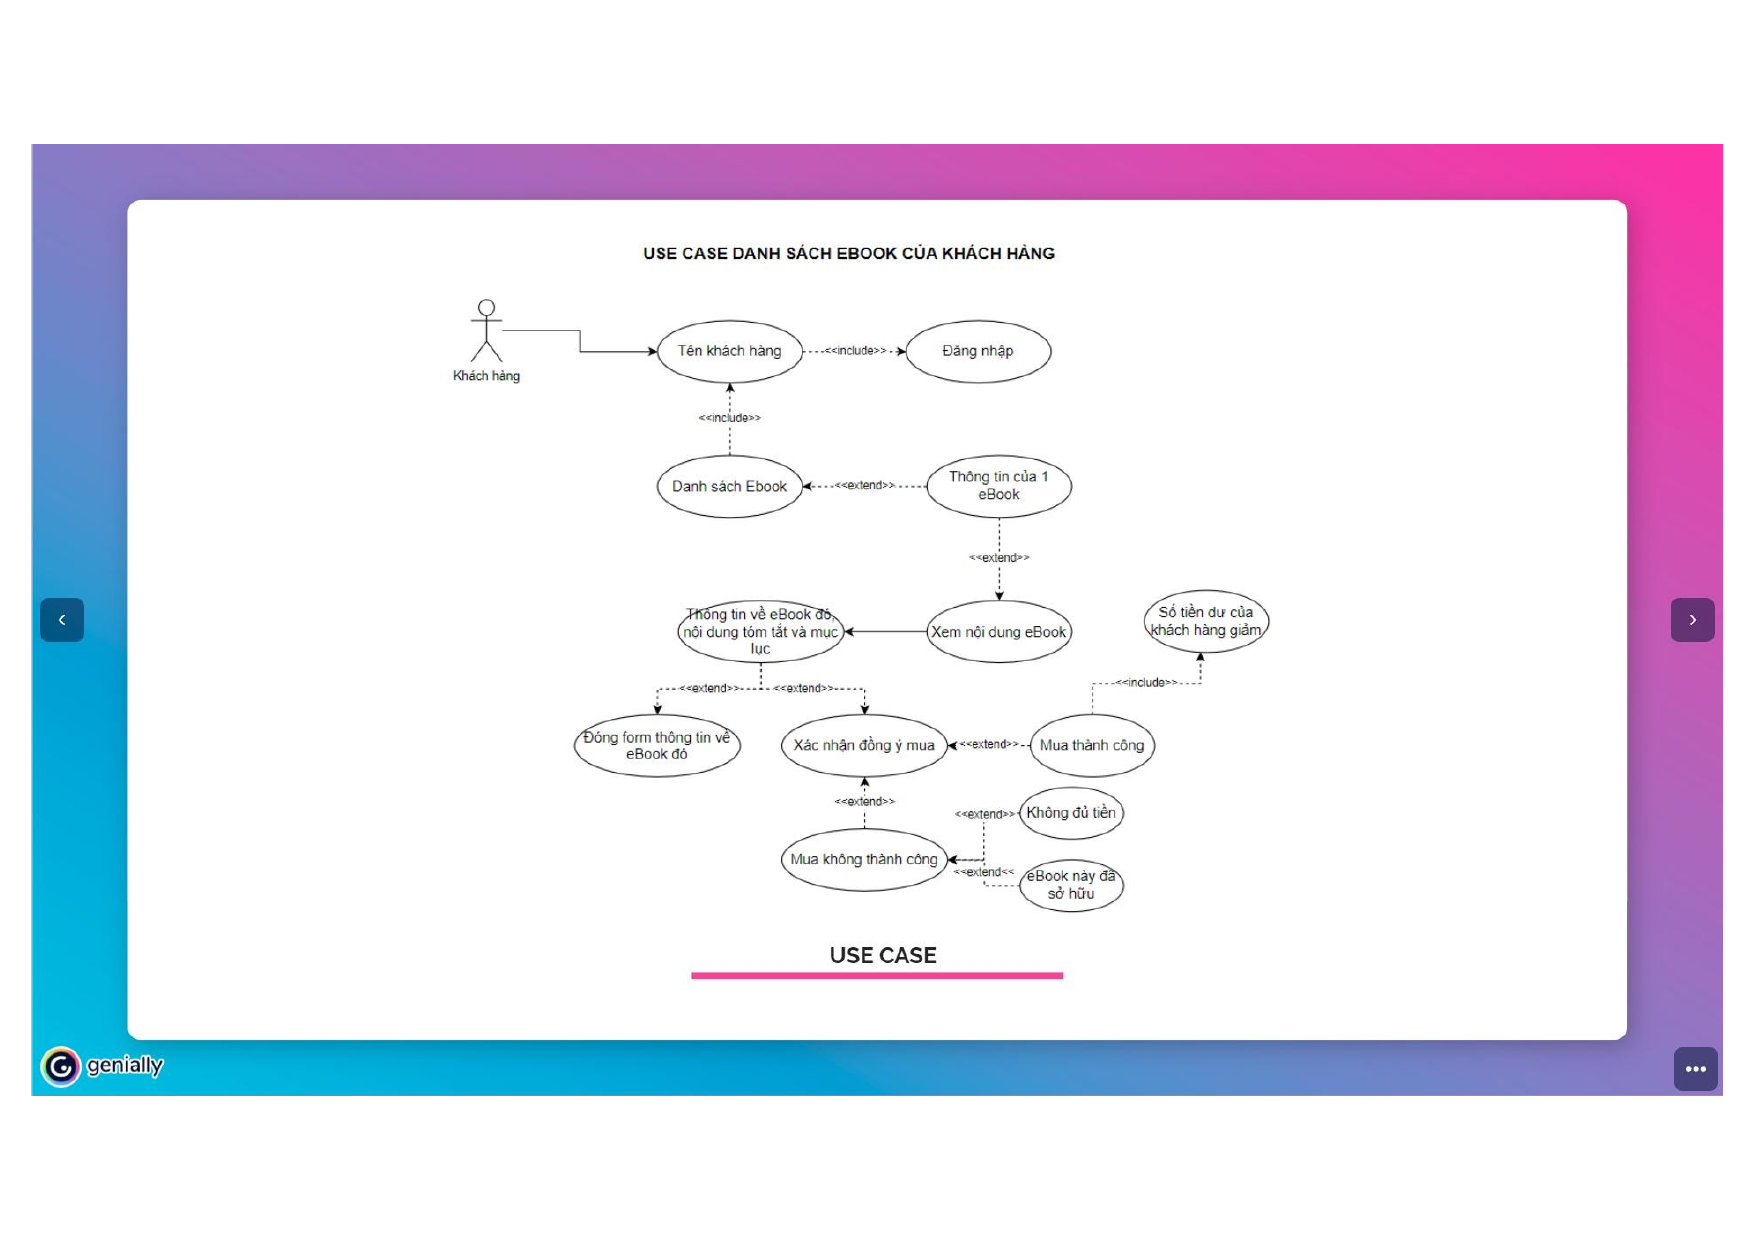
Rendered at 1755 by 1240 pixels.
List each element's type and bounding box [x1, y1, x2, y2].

text_box [31, 144, 1723, 1096]
